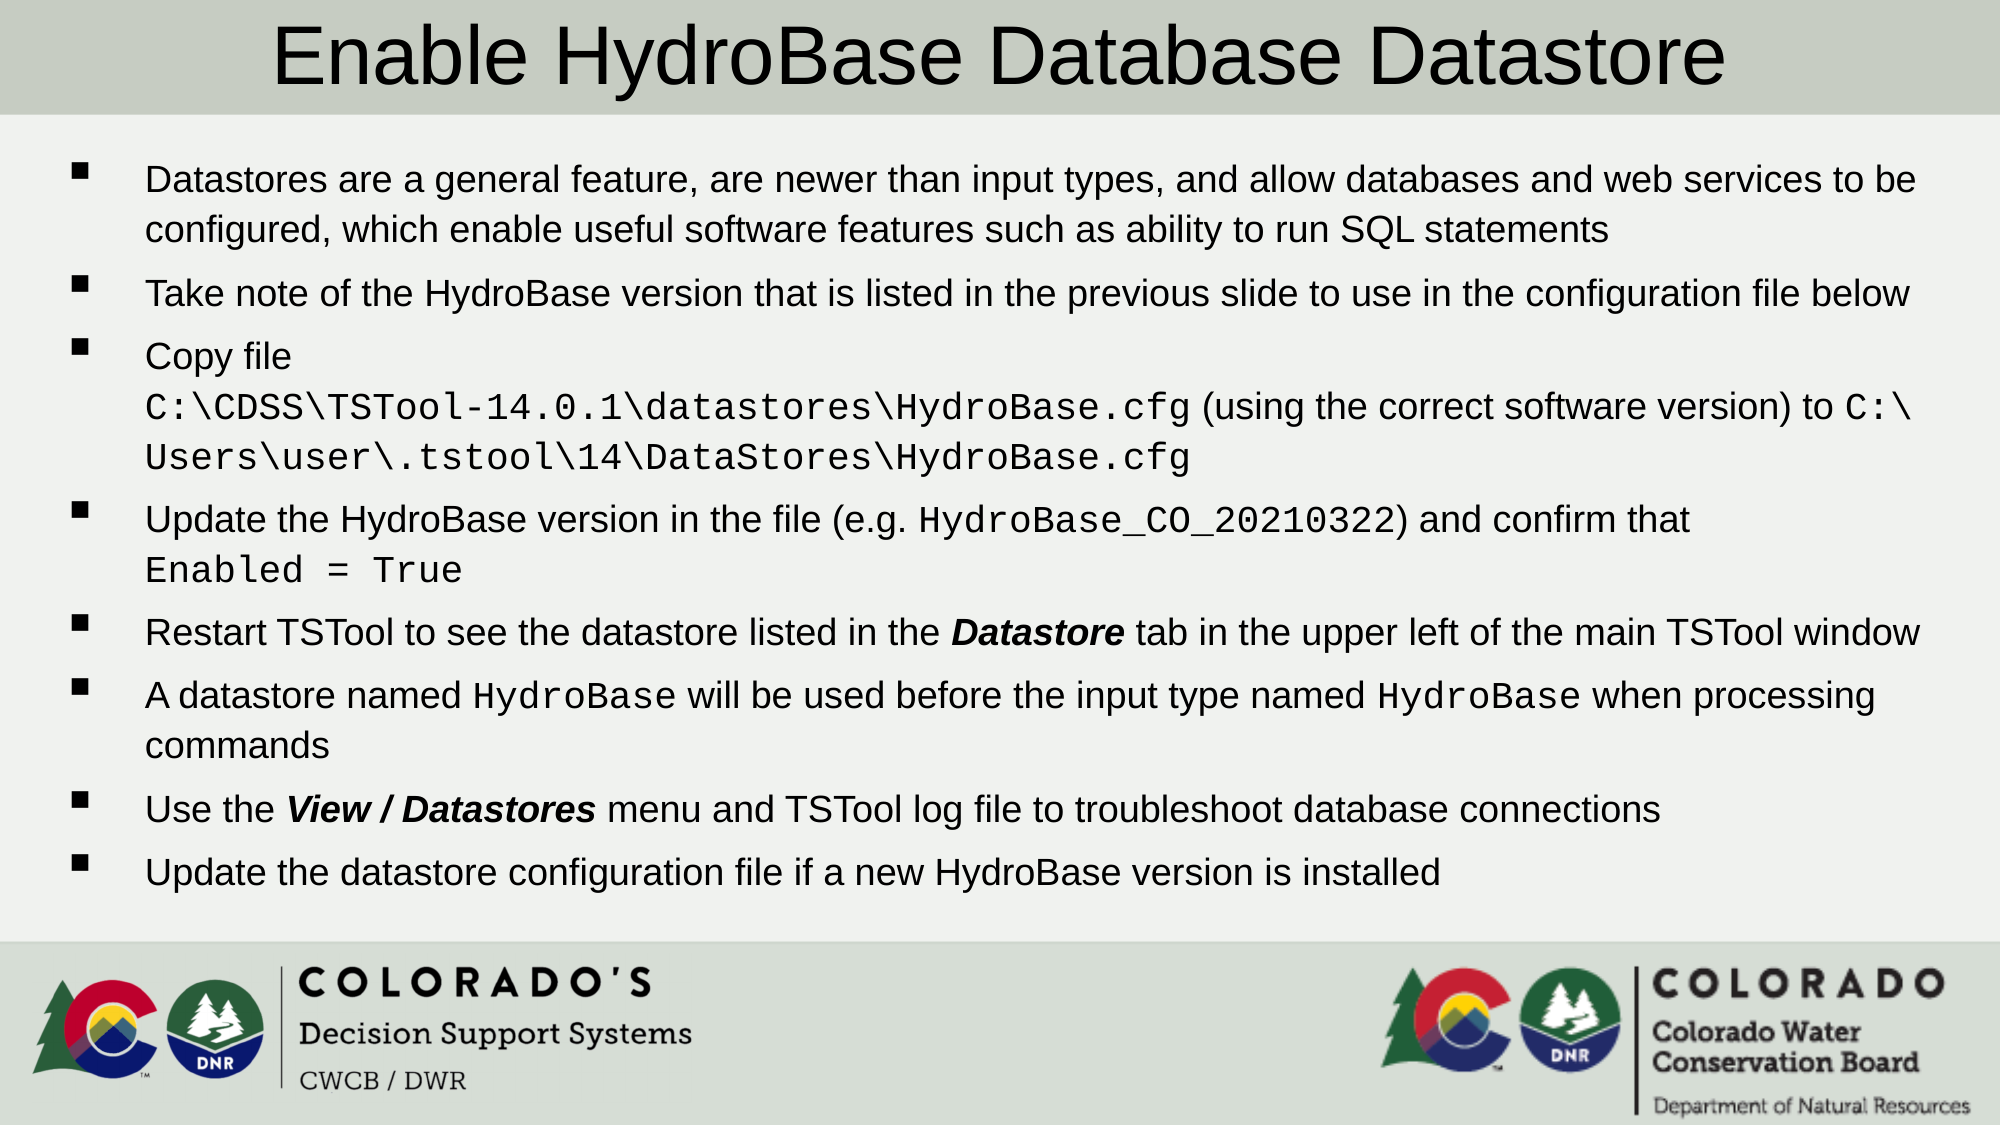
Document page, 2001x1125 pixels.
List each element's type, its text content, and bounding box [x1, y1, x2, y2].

list Enable HydroBase Database Datastore [0, 0, 2000, 115]
list Datastores are a general feature, are newer than input types, and allow databases and web services to be configured, which enable useful software features such as ability to run SQL statements Take note of the HydroBase version that is listed in the previous slide to use in the configuration file below Copy file C:\CDSS\TSTool-14.0.1\datastores\HydroBase.cfg (using the correct software version) to C:\Users\user\.tstool\14\DataStores\HydroBase.cfg Update the HydroBase version in the file (e.g. HydroBase_CO_20210322) and confirm that Enabled = True Restart TSTool to see the datastore listed in the Datastore tab in the upper left of the main TSTool window A datastore named HydroBase will be used before the input type named HydroBase when processing commands Use the View / Datastores menu and TSTool log file to troubleshoot database connections Update the datastore configuration file if a new HydroBase version is installed [32, 143, 1958, 930]
picture [0, 115, 2000, 1125]
